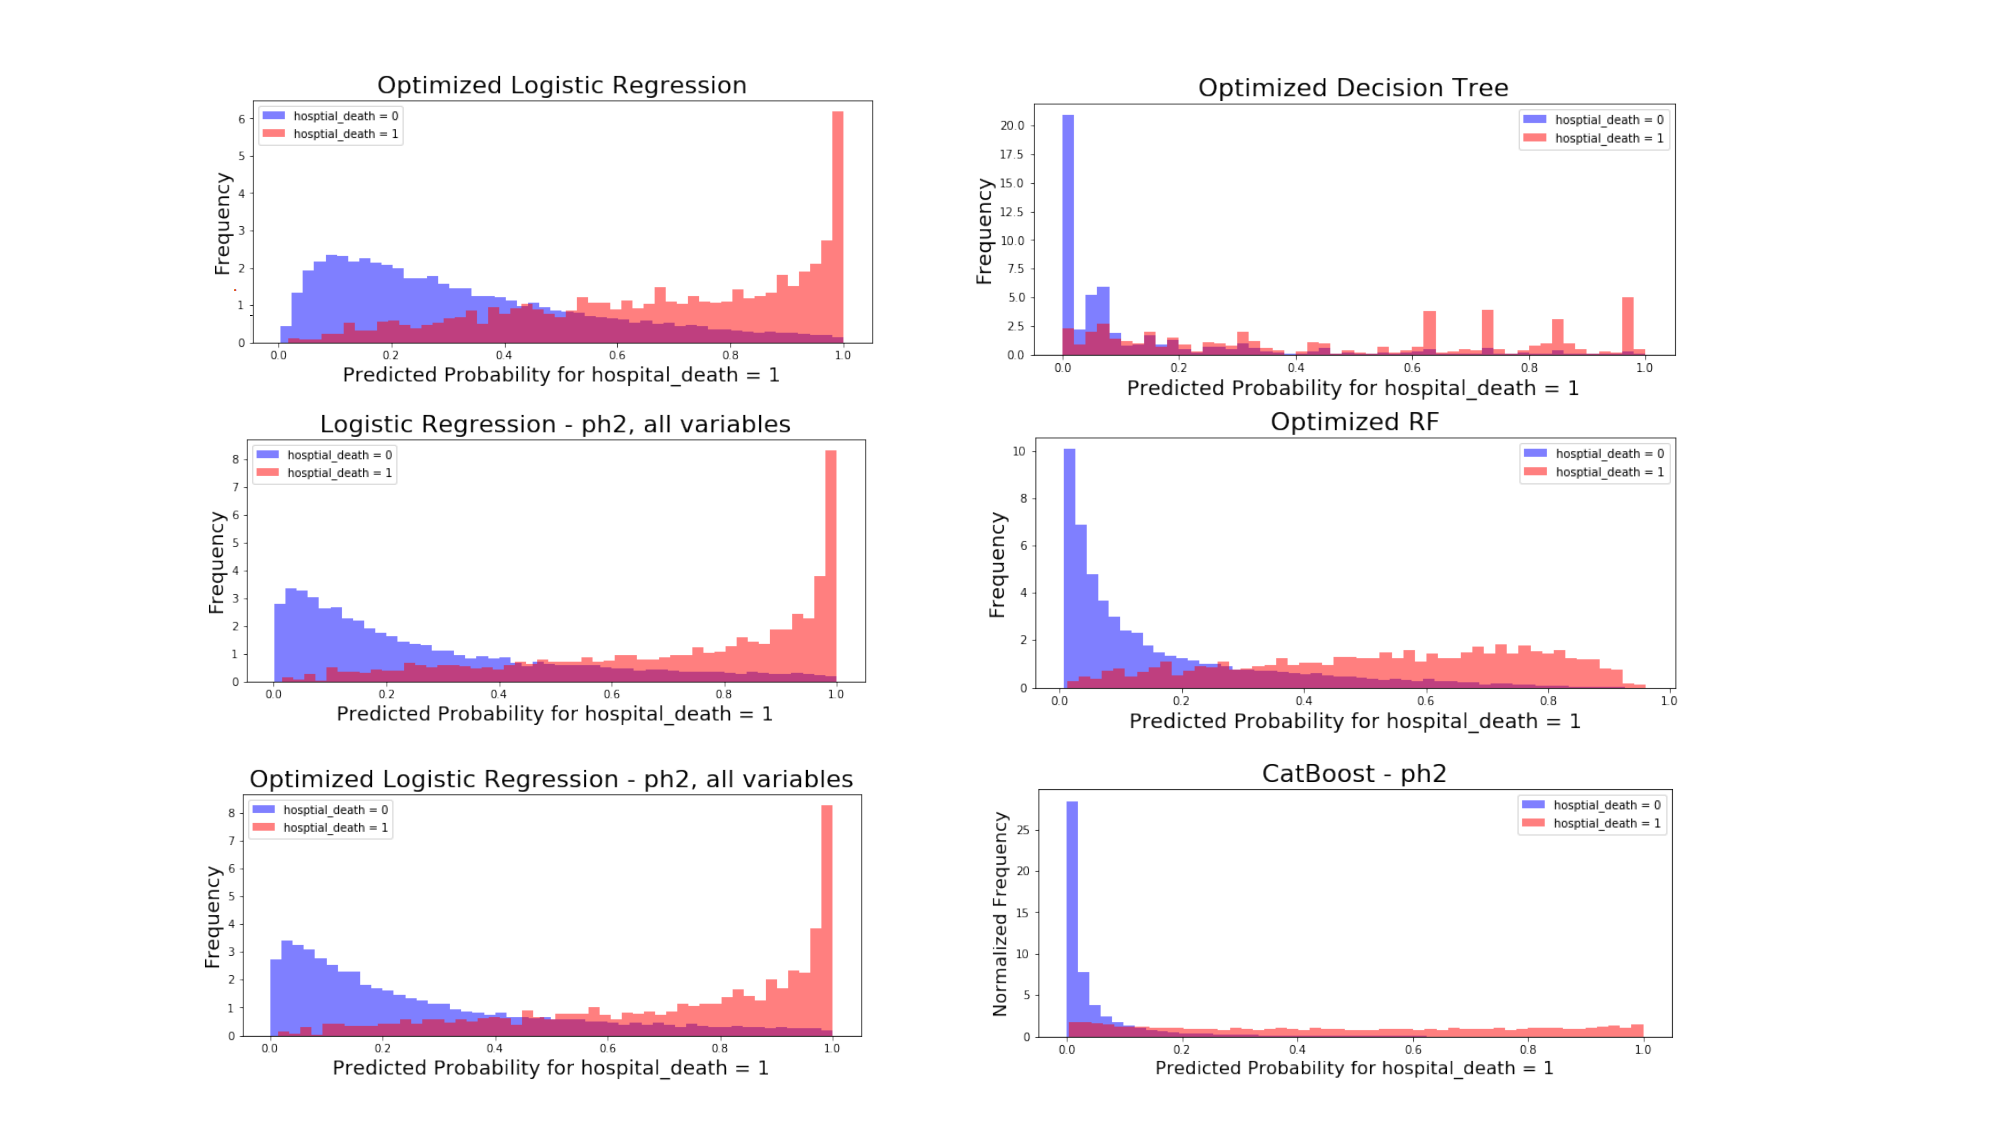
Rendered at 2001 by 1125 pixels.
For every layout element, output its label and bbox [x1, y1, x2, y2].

picture [199, 407, 873, 733]
picture [986, 756, 1680, 1088]
picture [205, 68, 879, 394]
picture [195, 761, 869, 1088]
picture [966, 70, 1688, 741]
